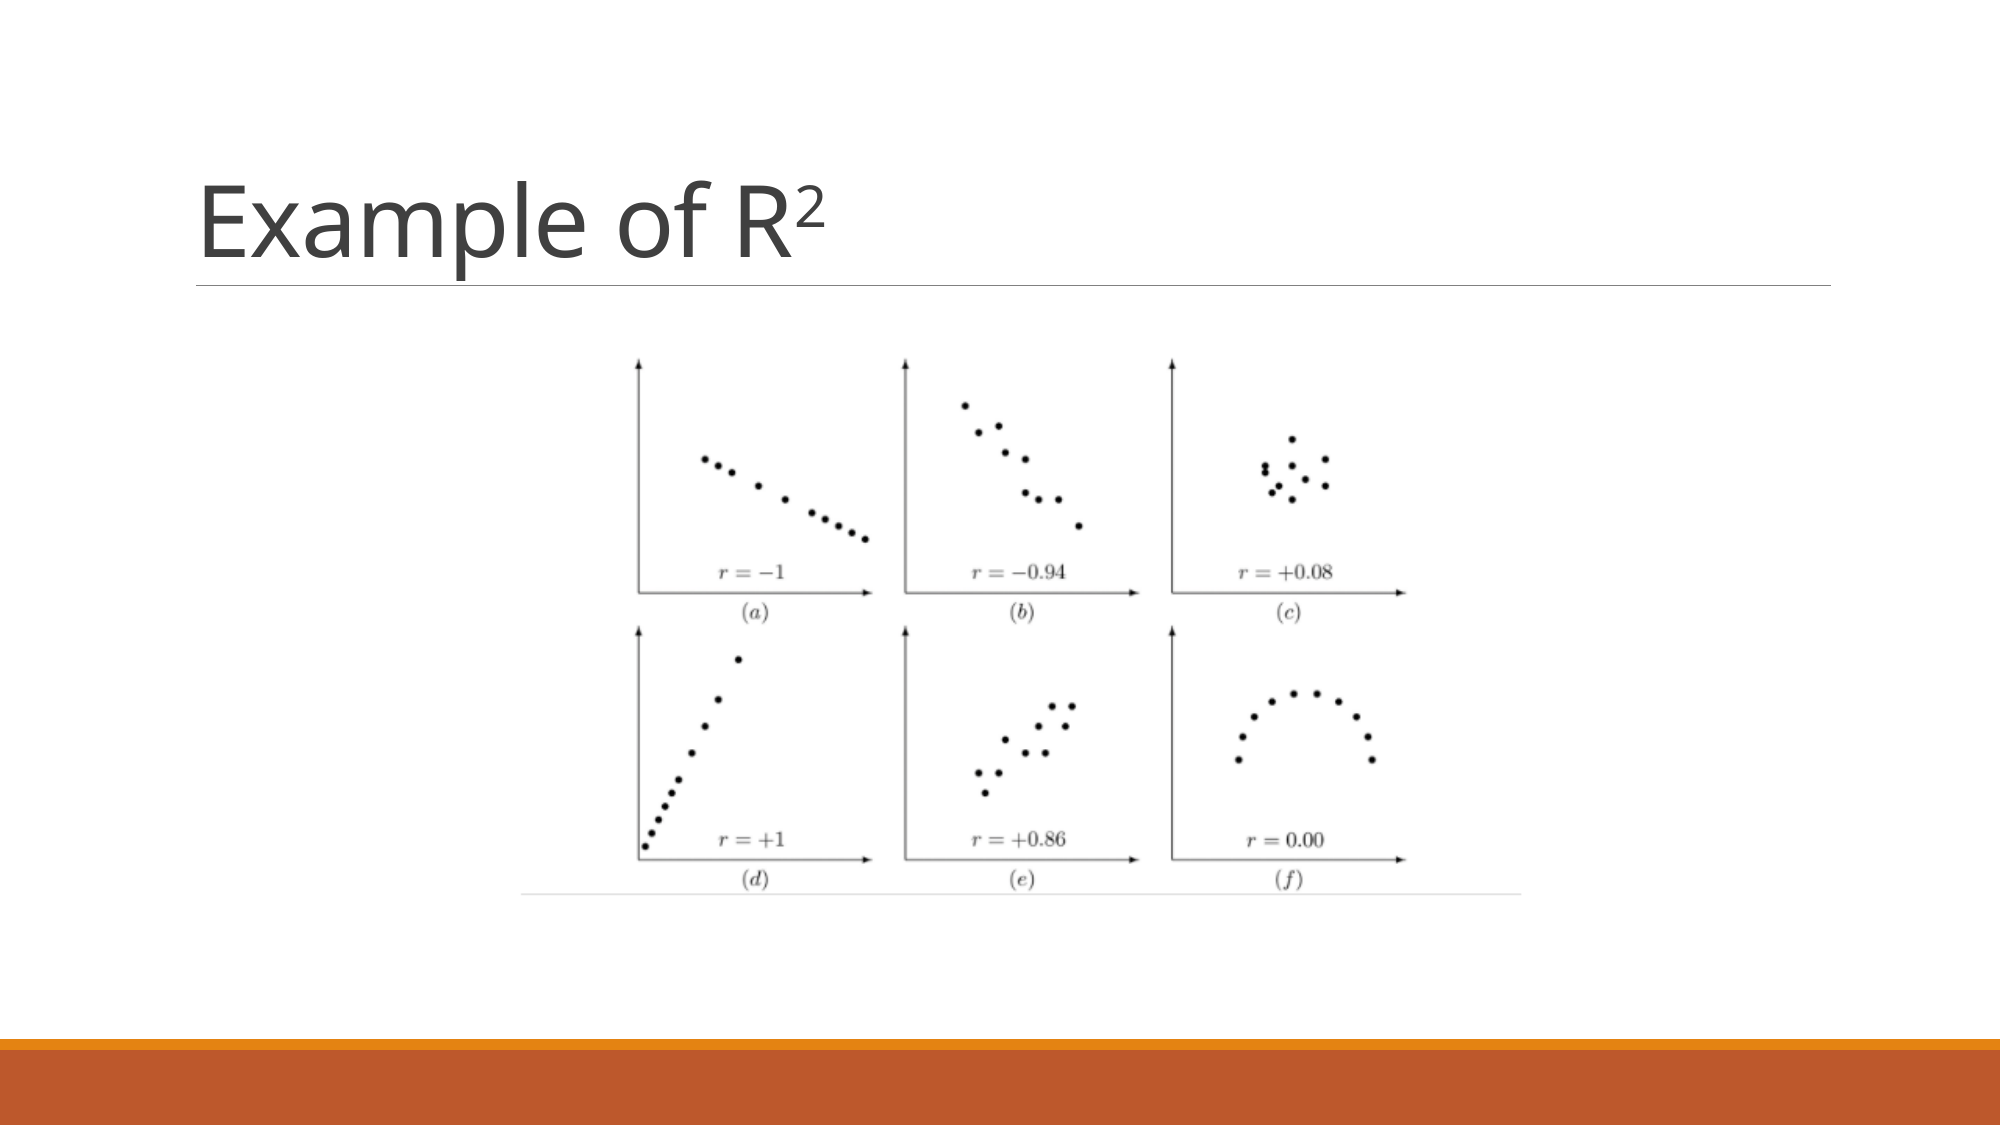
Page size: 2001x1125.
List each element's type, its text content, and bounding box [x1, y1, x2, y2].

title Example of R2 [180, 47, 1830, 285]
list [475, 329, 1535, 936]
